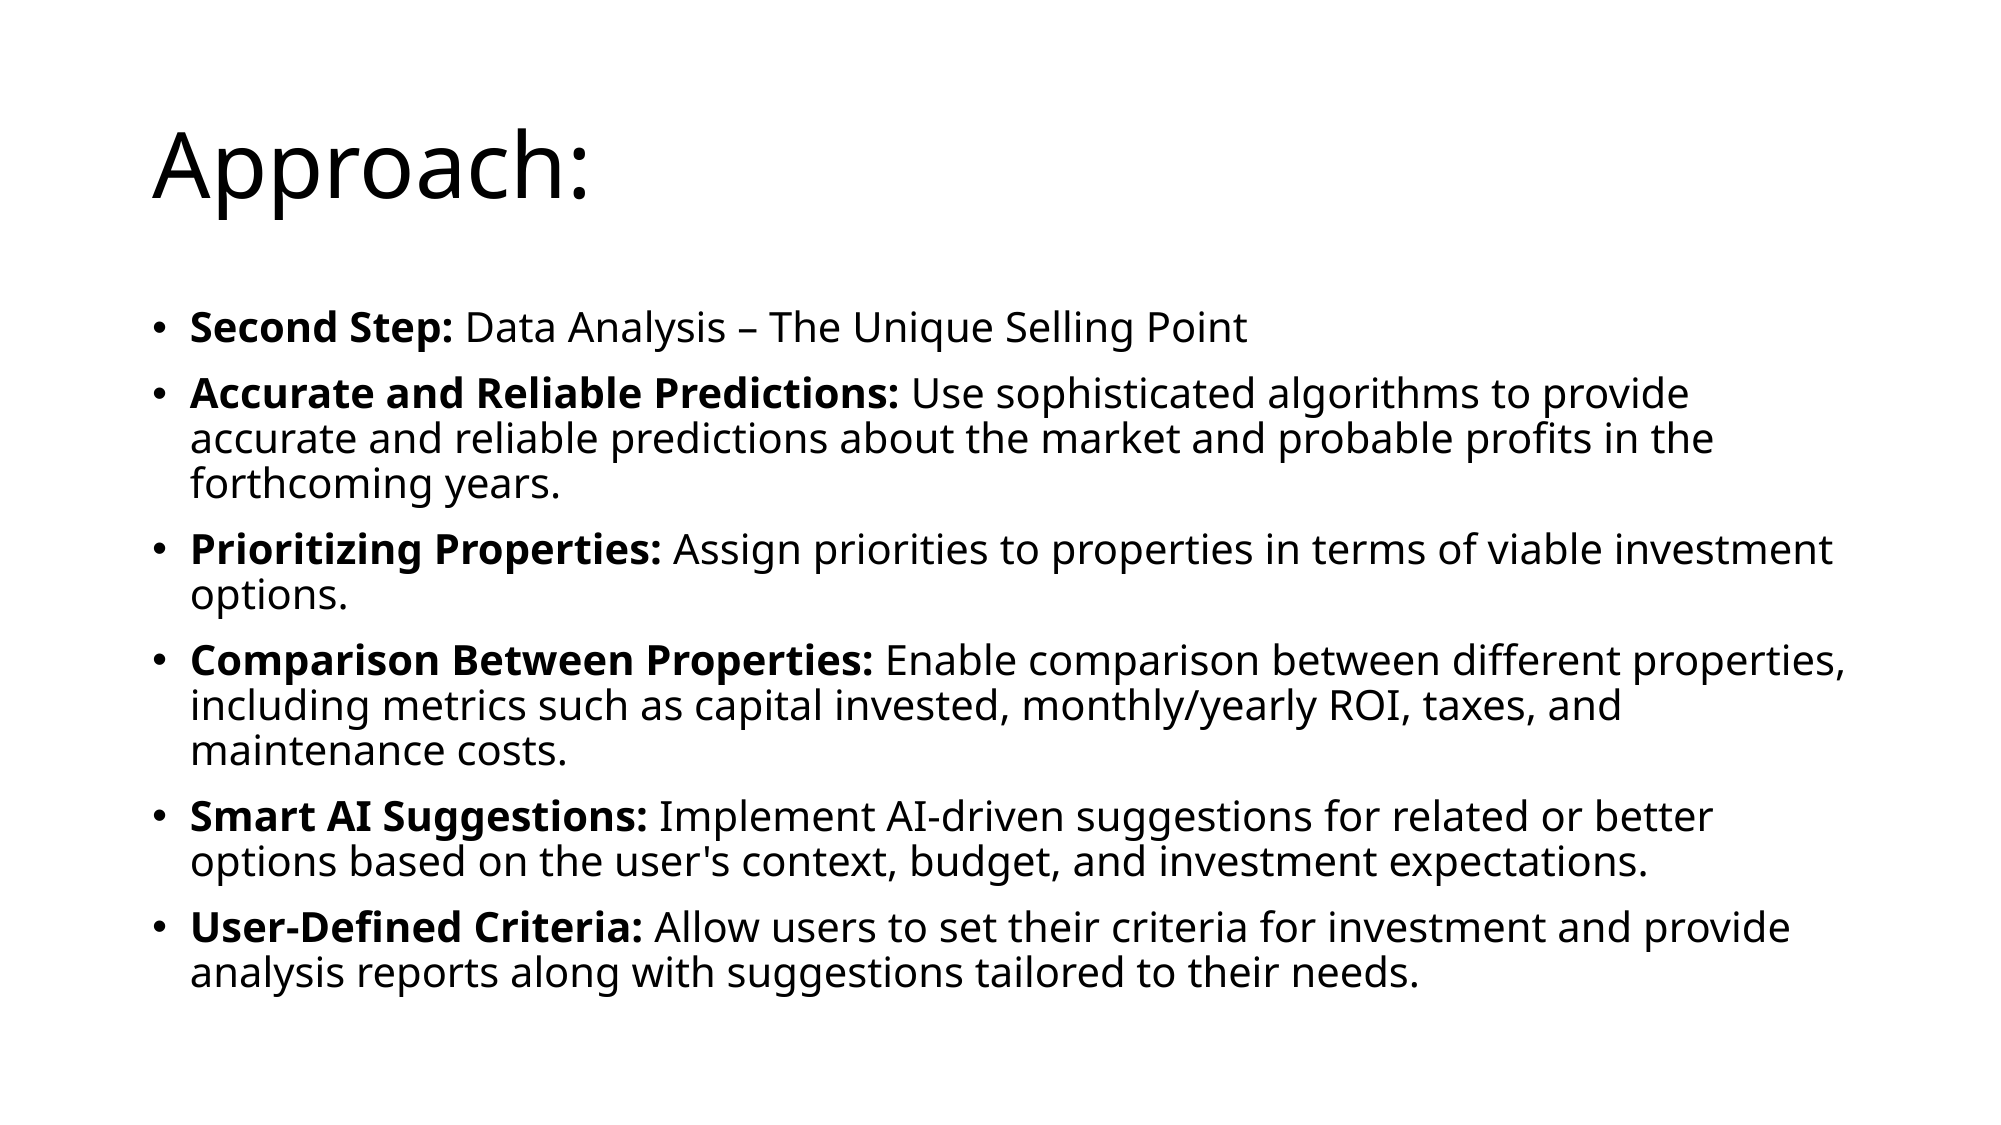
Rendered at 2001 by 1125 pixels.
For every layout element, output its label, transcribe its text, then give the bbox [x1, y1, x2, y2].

list Second Step: Data Analysis – The Unique Selling Point Accurate and Reliable Predictions: Use sophisticated algorithms to provide accurate and reliable predictions about the market and probable profits in the forthcoming years. Prioritizing Properties: Assign priorities to properties in terms of viable investment options. Comparison Between Properties: Enable comparison between different properties, including metrics such as capital invested, monthly/yearly ROI, taxes, and maintenance costs. Smart AI Suggestions: Implement AI-driven suggestions for related or better options based on the user's context, budget, and investment expectations. User-Defined Criteria: Allow users to set their criteria for investment and provide analysis reports along with suggestions tailored to their needs. [137, 299, 1863, 1014]
title Approach: [137, 59, 1863, 278]
